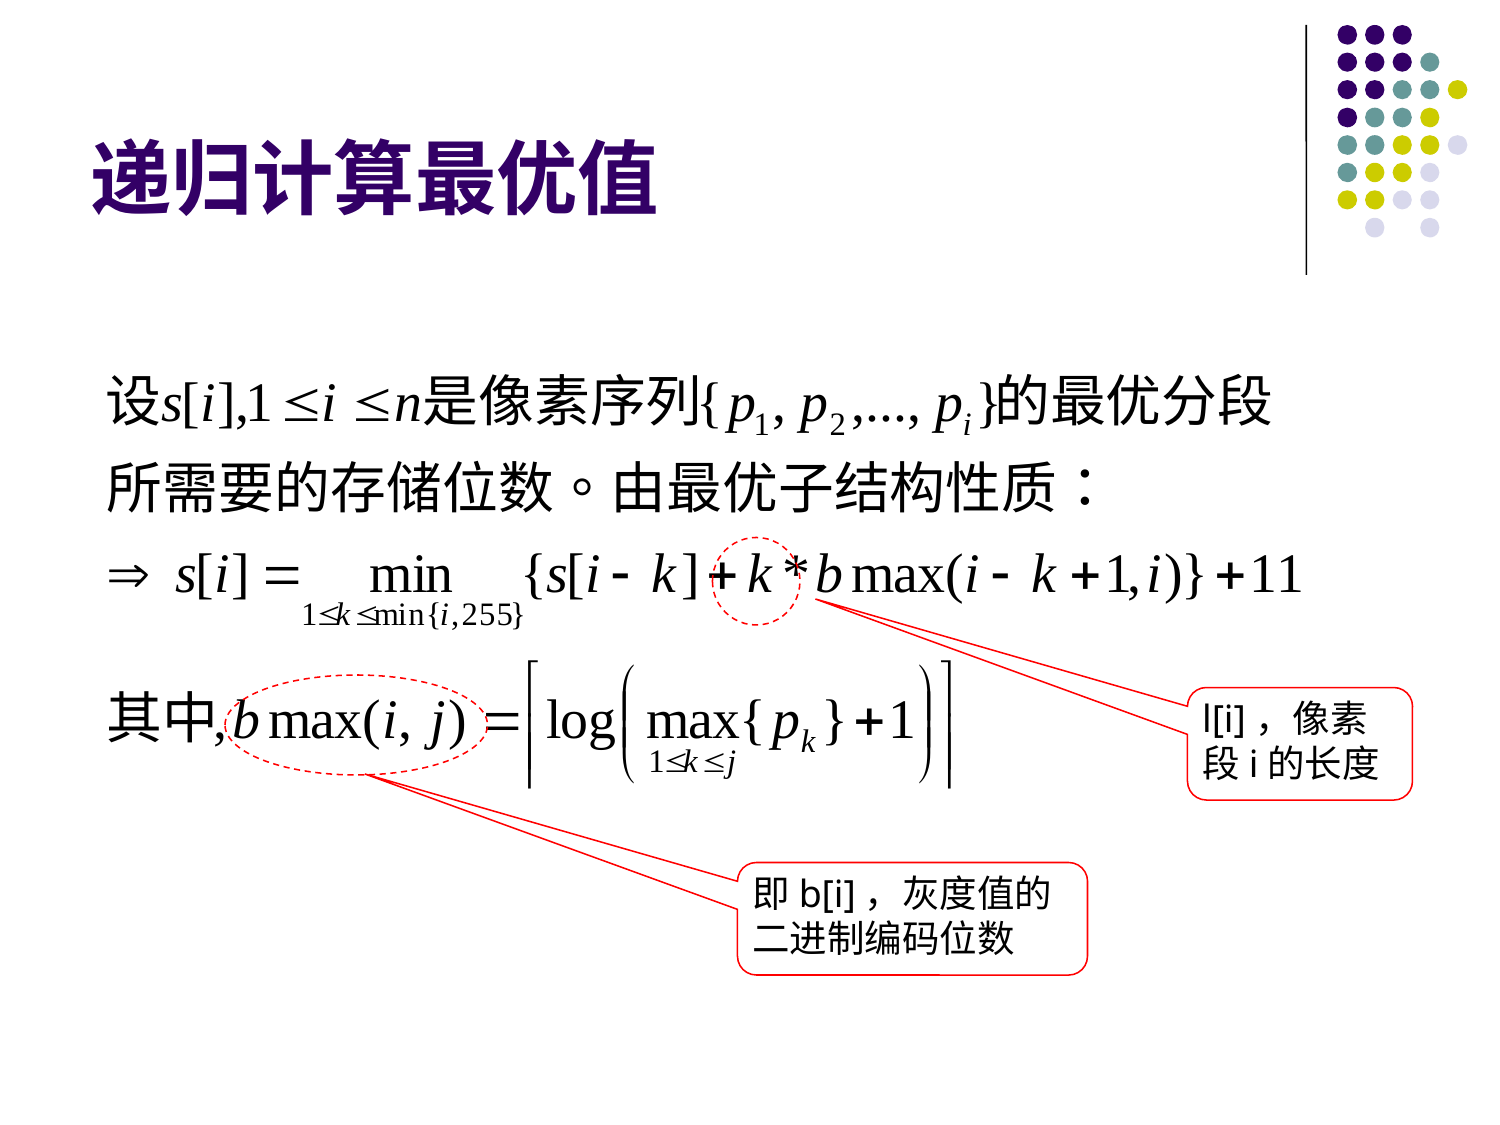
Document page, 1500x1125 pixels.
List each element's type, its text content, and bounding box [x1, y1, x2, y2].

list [99, 362, 1313, 801]
title 递归计算最优值 [75, 20, 1313, 233]
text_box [224, 674, 1088, 976]
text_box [712, 537, 1413, 801]
